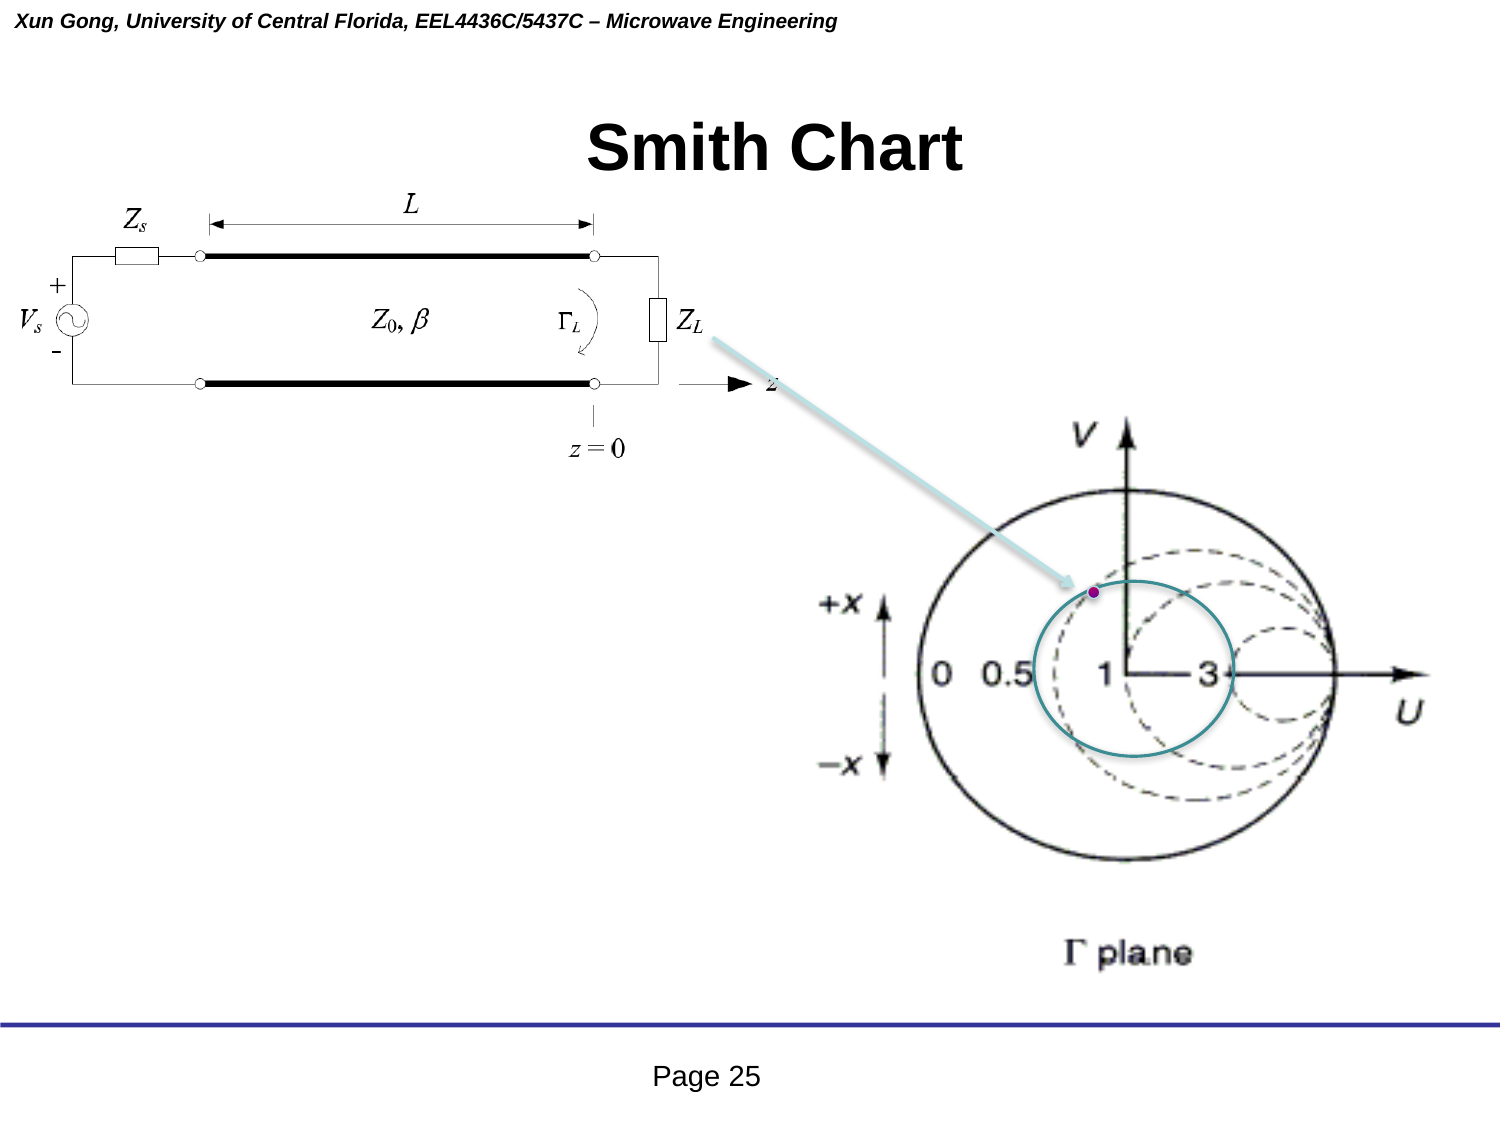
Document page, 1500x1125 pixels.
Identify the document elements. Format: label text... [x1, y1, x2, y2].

picture [799, 399, 1463, 987]
text_box Smith Chart [100, 87, 1450, 200]
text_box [712, 337, 1076, 588]
picture [12, 174, 788, 476]
